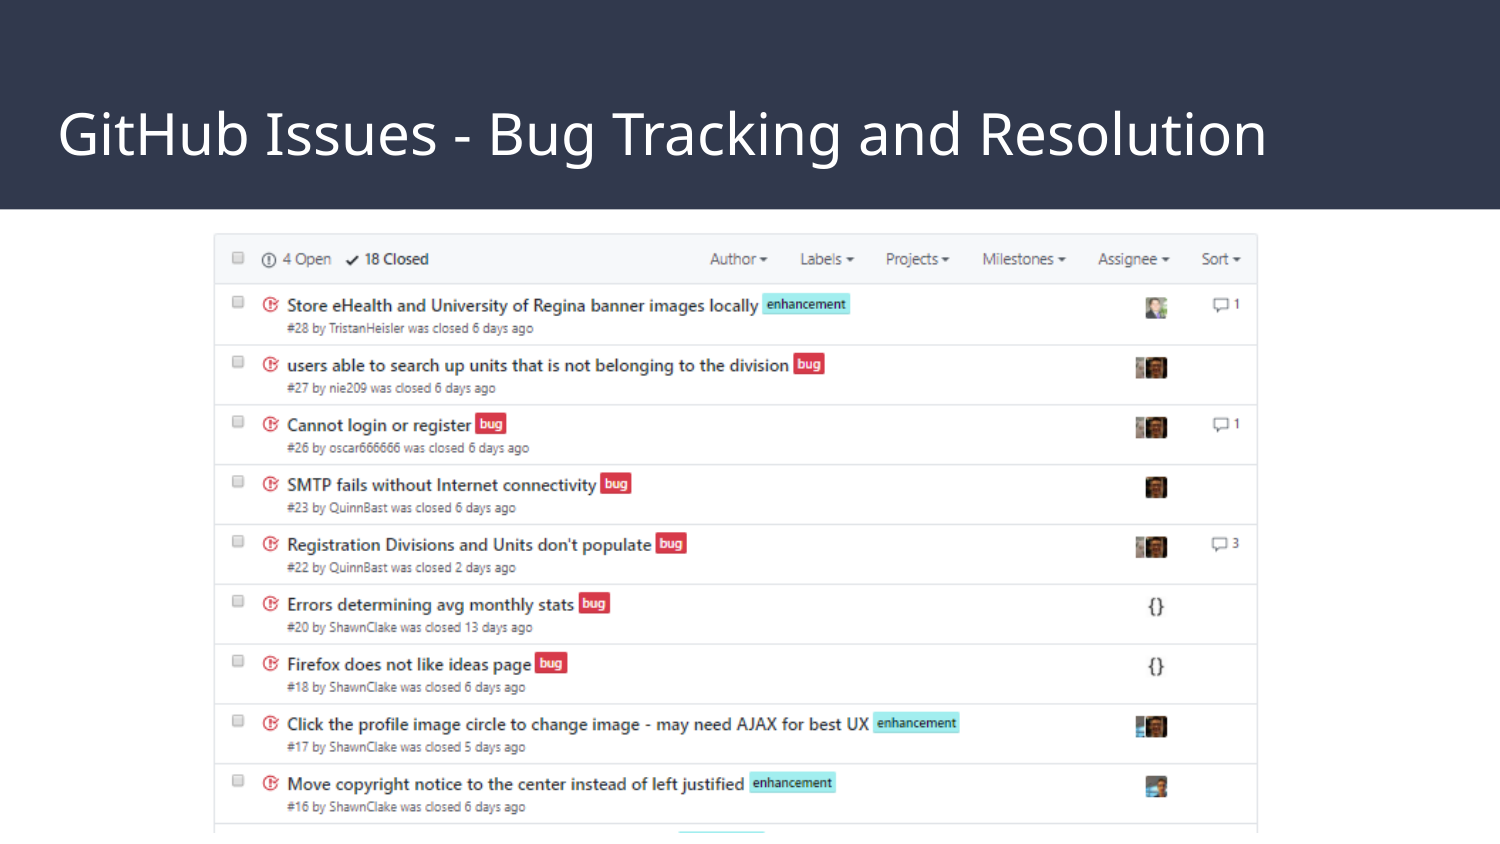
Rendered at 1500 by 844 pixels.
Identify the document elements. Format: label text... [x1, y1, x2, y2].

picture [200, 222, 1281, 833]
title GitHub Issues - Bug Tracking and Resolution [42, 82, 1440, 185]
